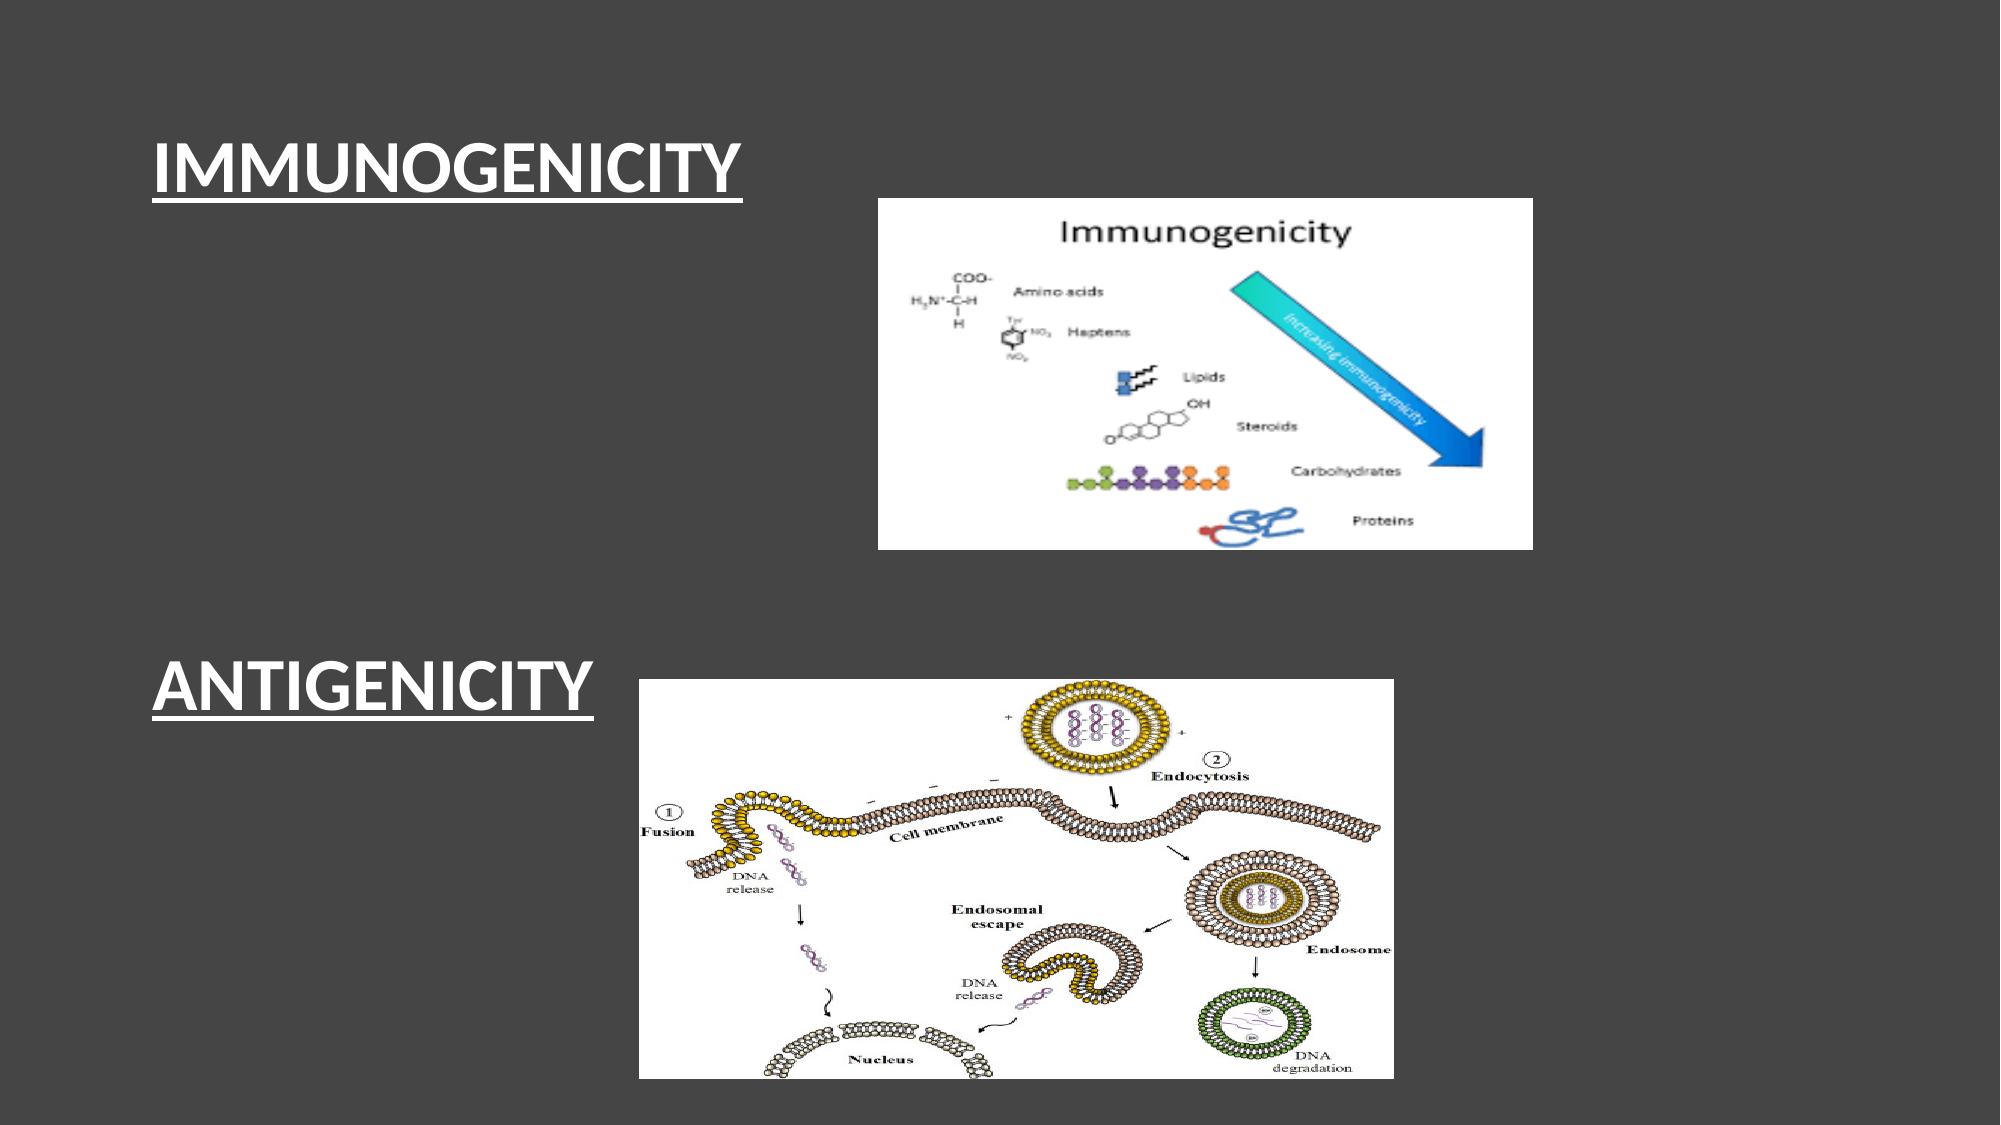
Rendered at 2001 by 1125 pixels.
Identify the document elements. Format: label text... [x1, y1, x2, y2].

picture [878, 198, 1533, 550]
list ANTIGENICITY [137, 212, 1863, 927]
title IMMUNOGENICITY [137, 59, 1863, 212]
picture [639, 679, 1394, 1079]
